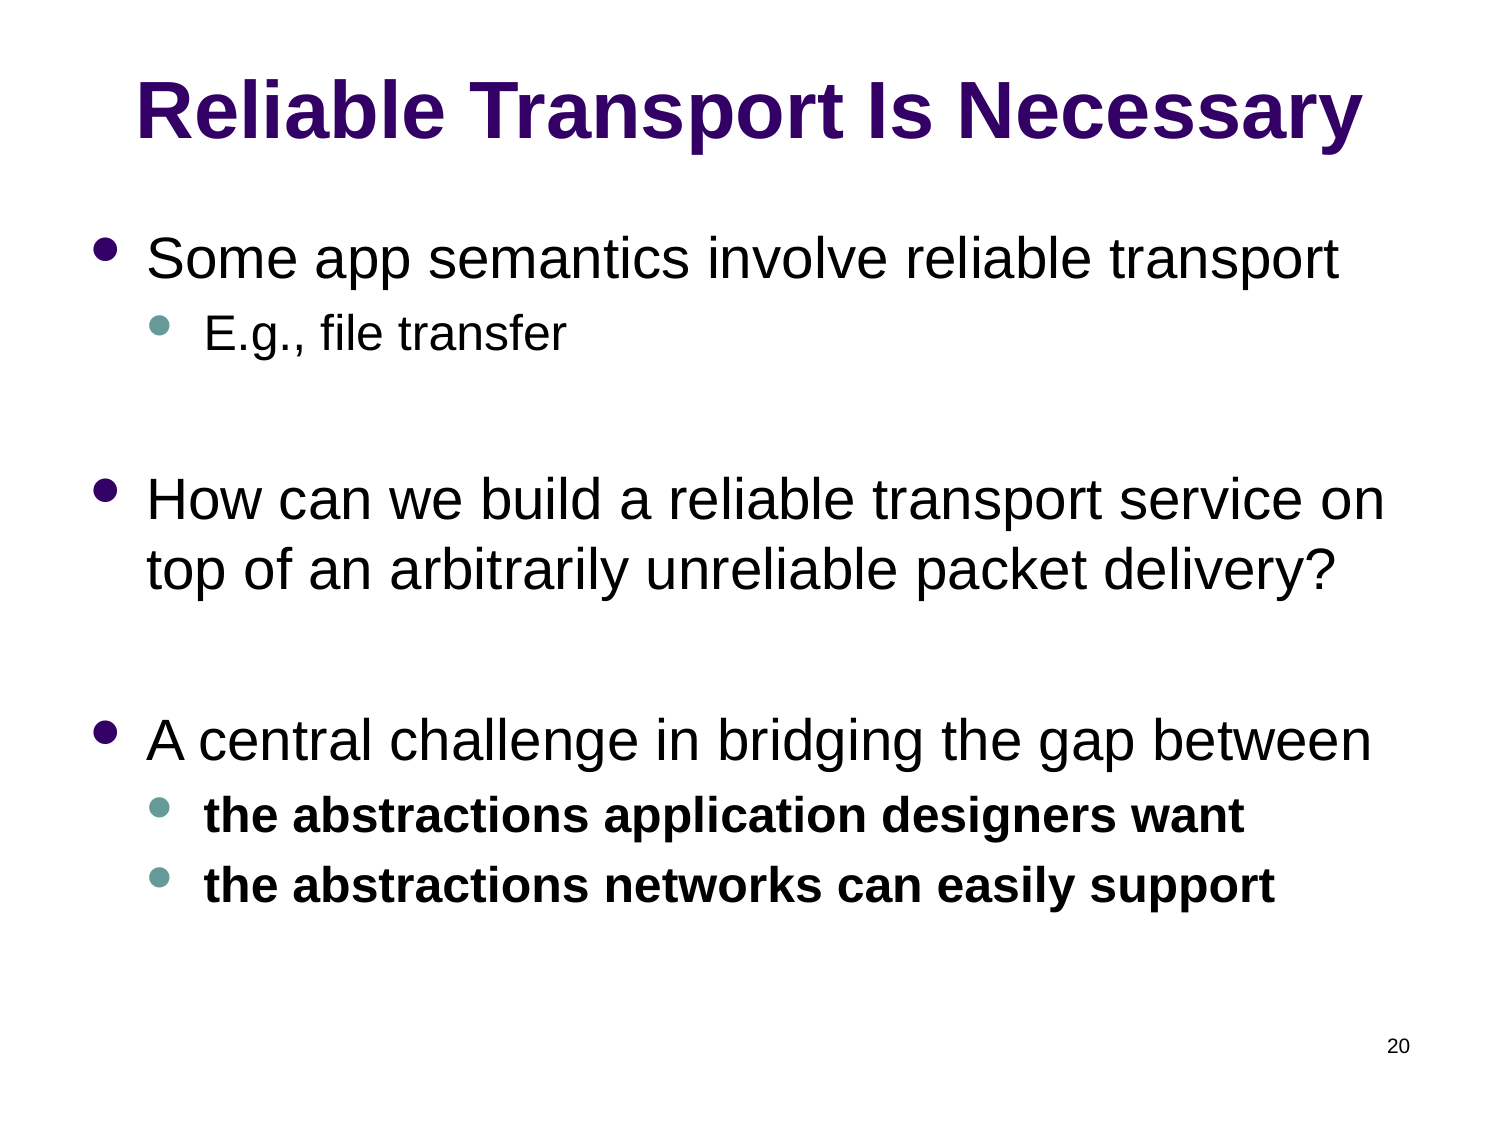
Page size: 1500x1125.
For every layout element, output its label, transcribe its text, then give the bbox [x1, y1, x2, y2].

slide_number 20 [1074, 1024, 1426, 1101]
list Some app semantics involve reliable transport E.g., file transfer How can we build a reliable transport service on top of an arbitrarily unreliable packet delivery? A central challenge in bridging the gap between the abstractions application designers want the abstractions networks can easily support [75, 212, 1475, 1006]
title Reliable Transport Is Necessary [0, 20, 1500, 163]
